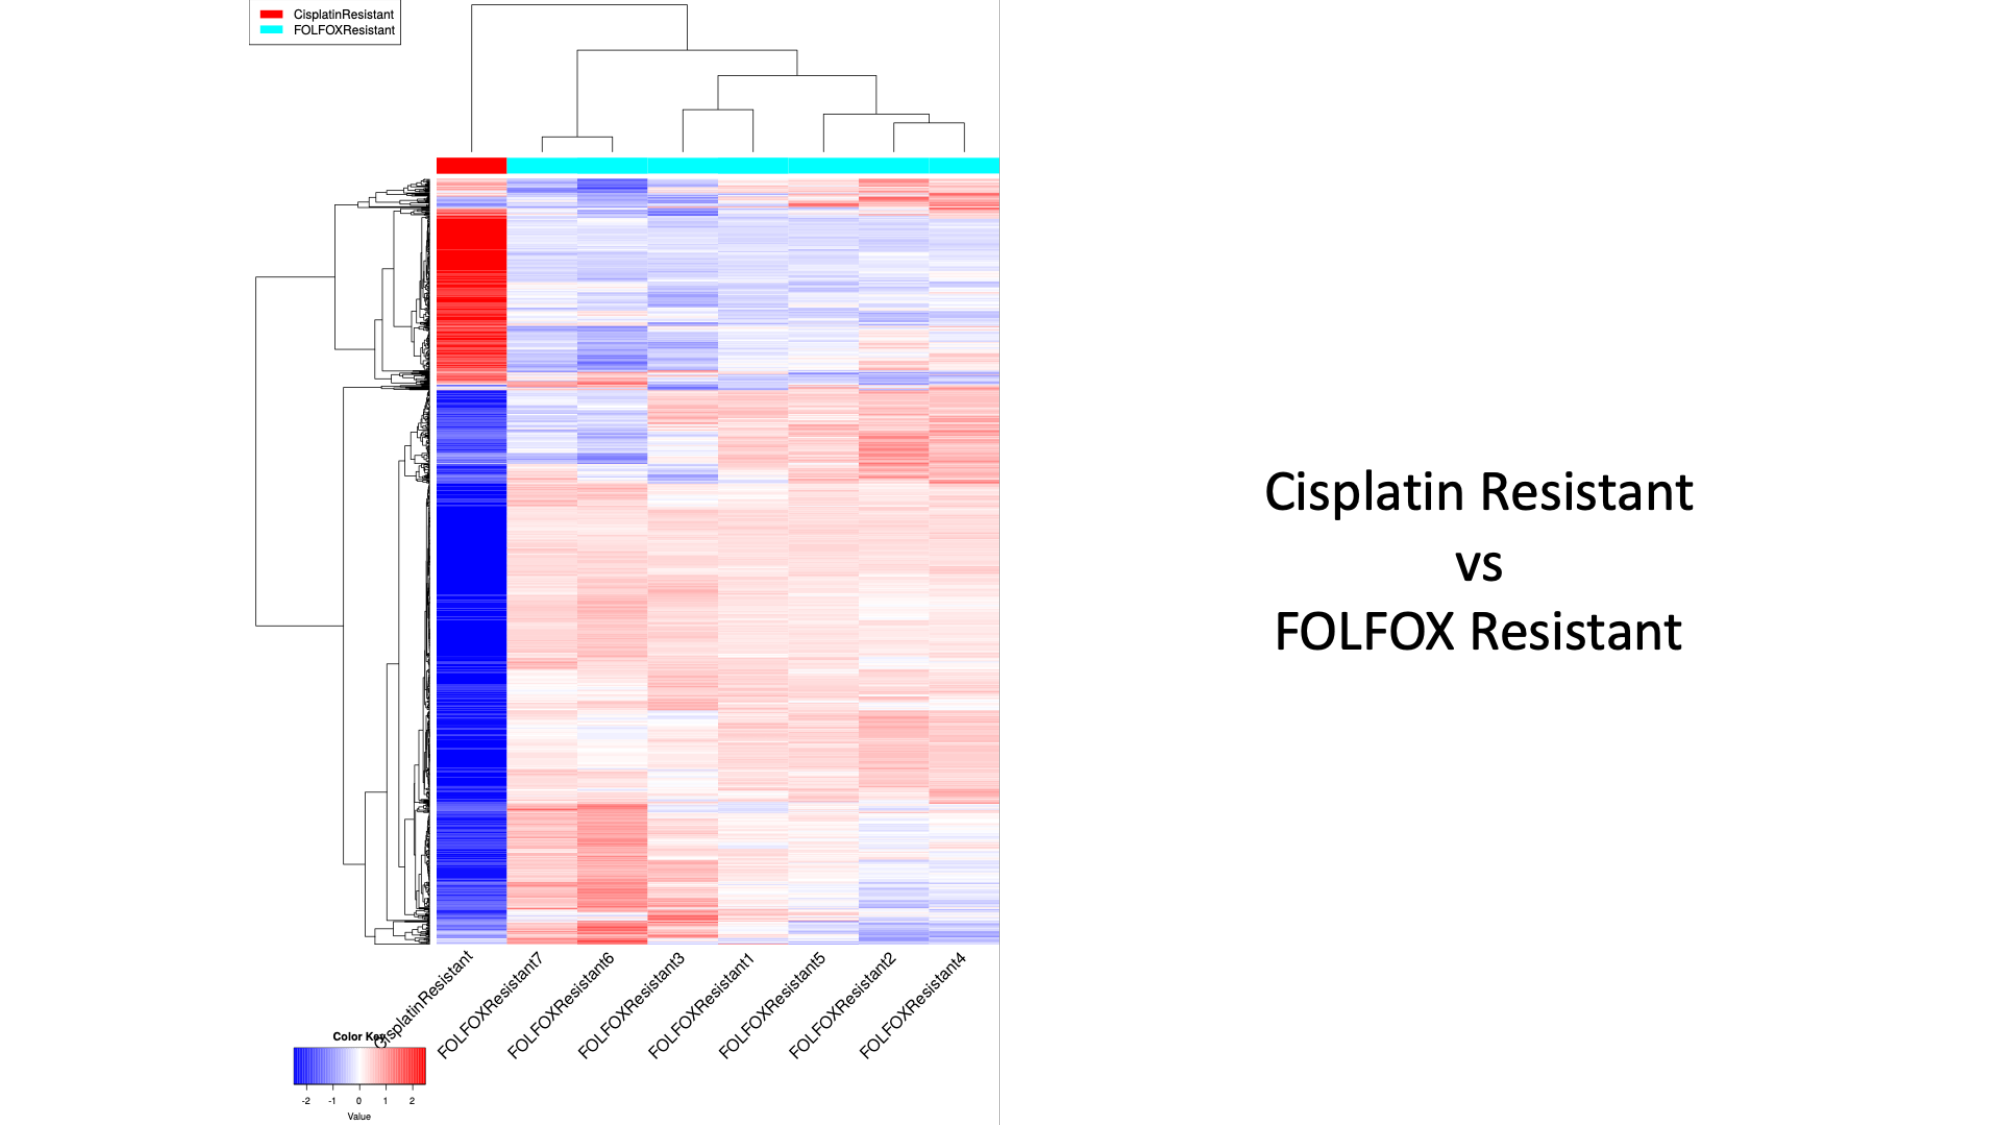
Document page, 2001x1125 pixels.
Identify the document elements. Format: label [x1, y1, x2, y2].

picture [249, 0, 1750, 1125]
